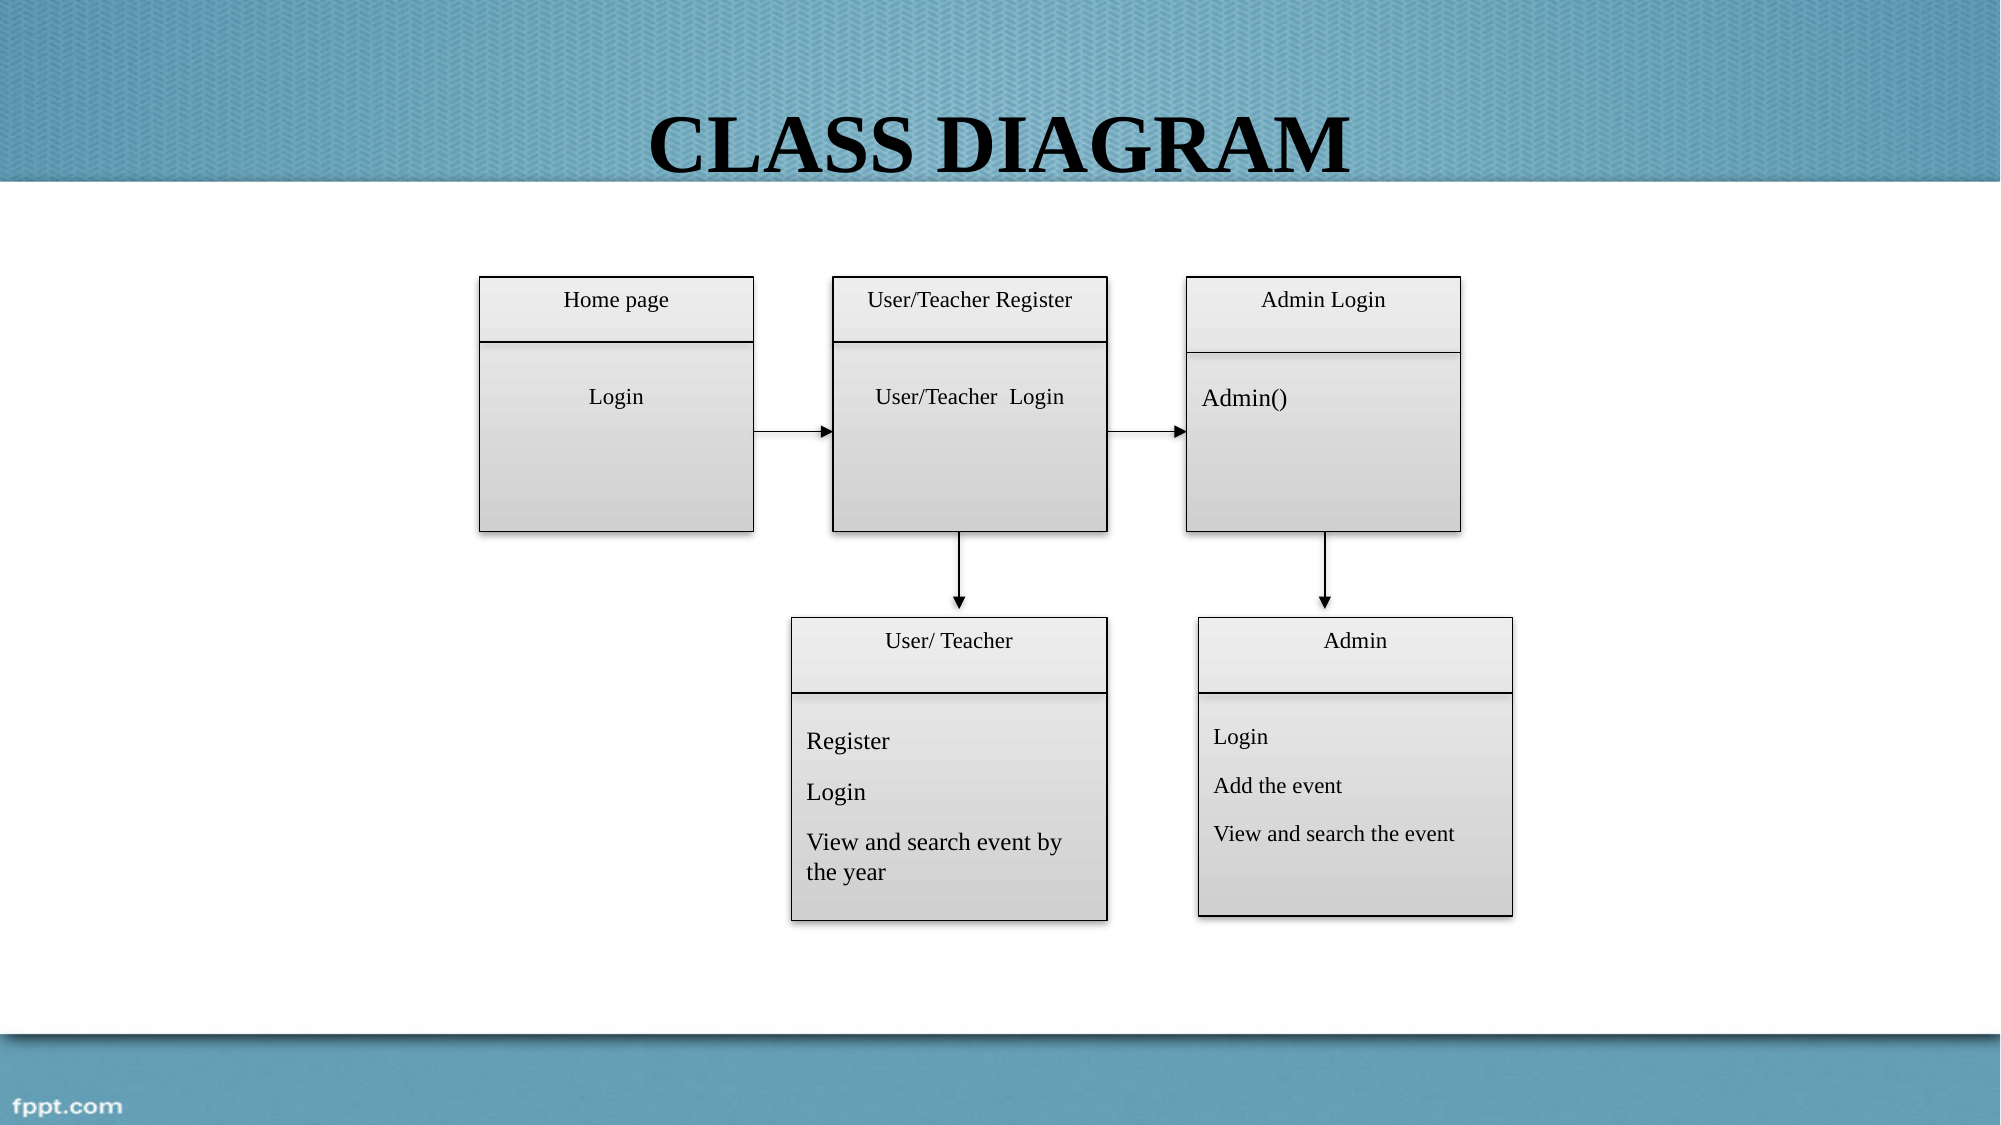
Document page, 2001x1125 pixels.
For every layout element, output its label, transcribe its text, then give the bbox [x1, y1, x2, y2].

title CLASS DIAGRAM [99, 45, 1900, 233]
picture [0, 0, 2001, 1125]
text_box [479, 276, 1513, 921]
